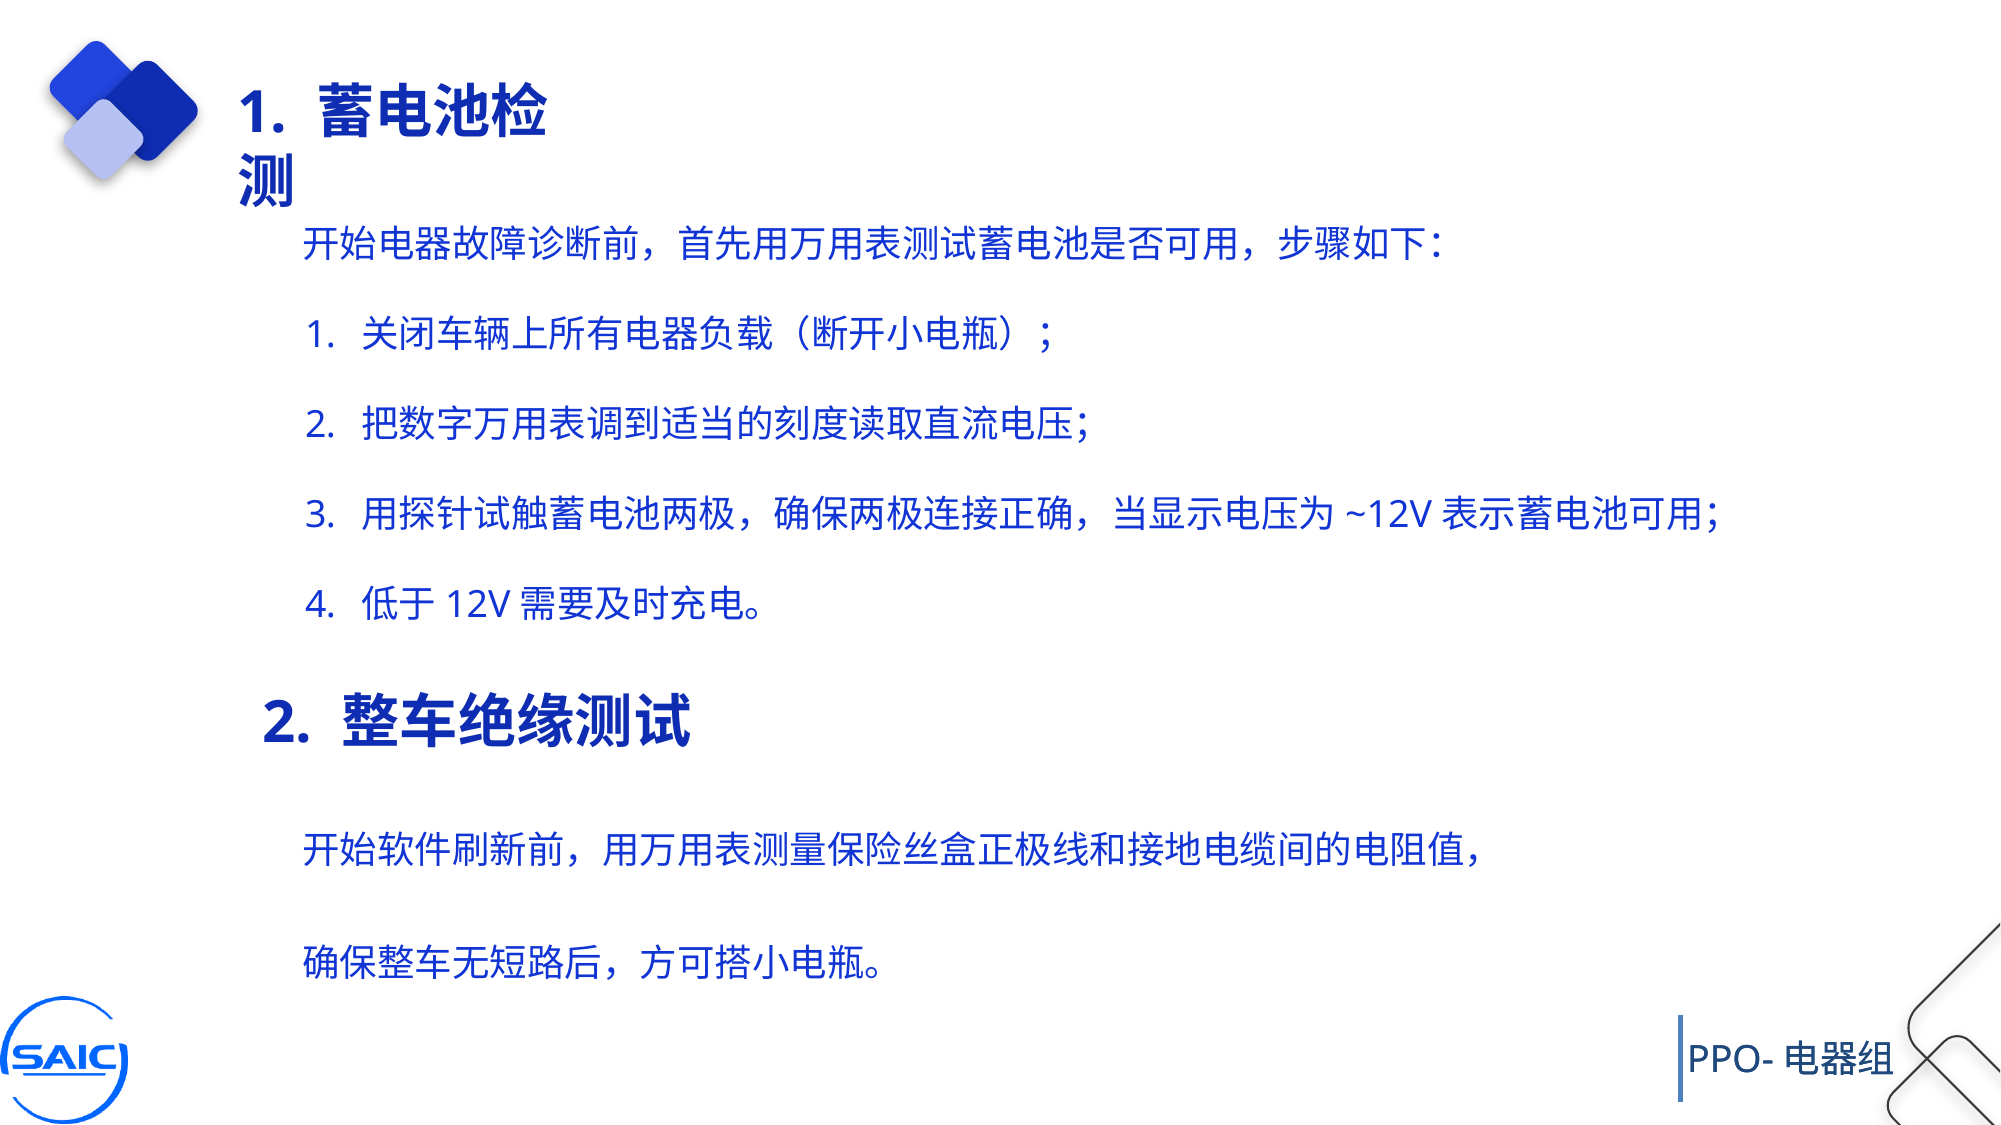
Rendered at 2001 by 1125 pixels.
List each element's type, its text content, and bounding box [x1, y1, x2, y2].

text_box 开始电器故障诊断前，首先用万用表测试蓄电池是否可用，步骤如下： 关闭车辆上所有电器负载（断开小电瓶）； 把数字万用表调到适当的刻度读取直流电压； 用探针试触蓄电池两极，确保两极连接正确，当显示电压为~12V表示蓄电池可用； 低于12V需要及时充电。 [287, 167, 1857, 633]
text_box 1. 蓄电池检测 [222, 66, 616, 222]
picture [0, 996, 128, 1124]
text_box 开始软件刷新前，用万用表测量保险丝盒正极线和接地电缆间的电阻值， 确保整车无短路后，方可搭小电瓶。 [287, 751, 1619, 991]
text_box 2. 整车绝缘测试 [248, 677, 746, 762]
